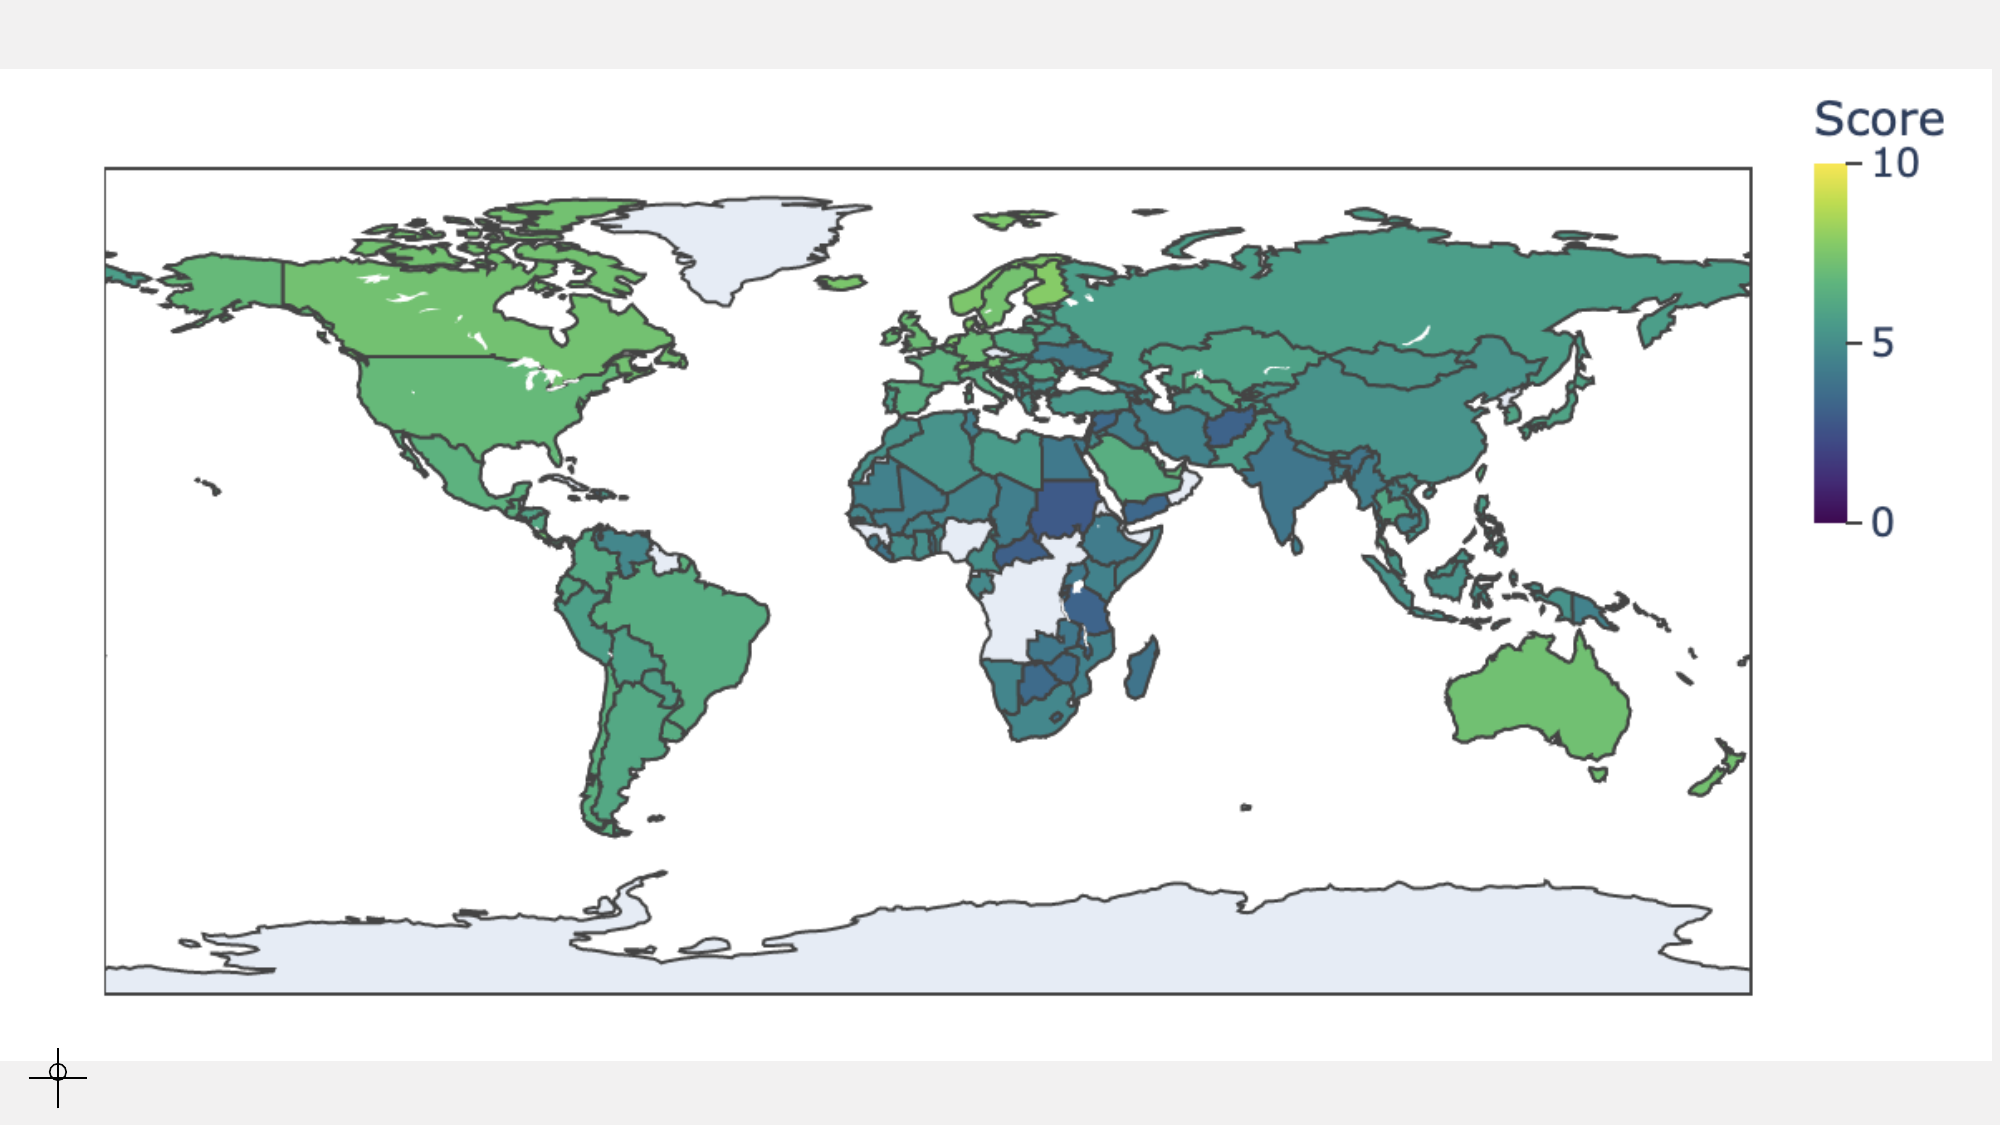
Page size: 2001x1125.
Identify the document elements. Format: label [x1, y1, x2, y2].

text_box [0, 0, 2000, 1125]
list [0, 69, 1992, 1061]
text_box [28, 1047, 88, 1109]
